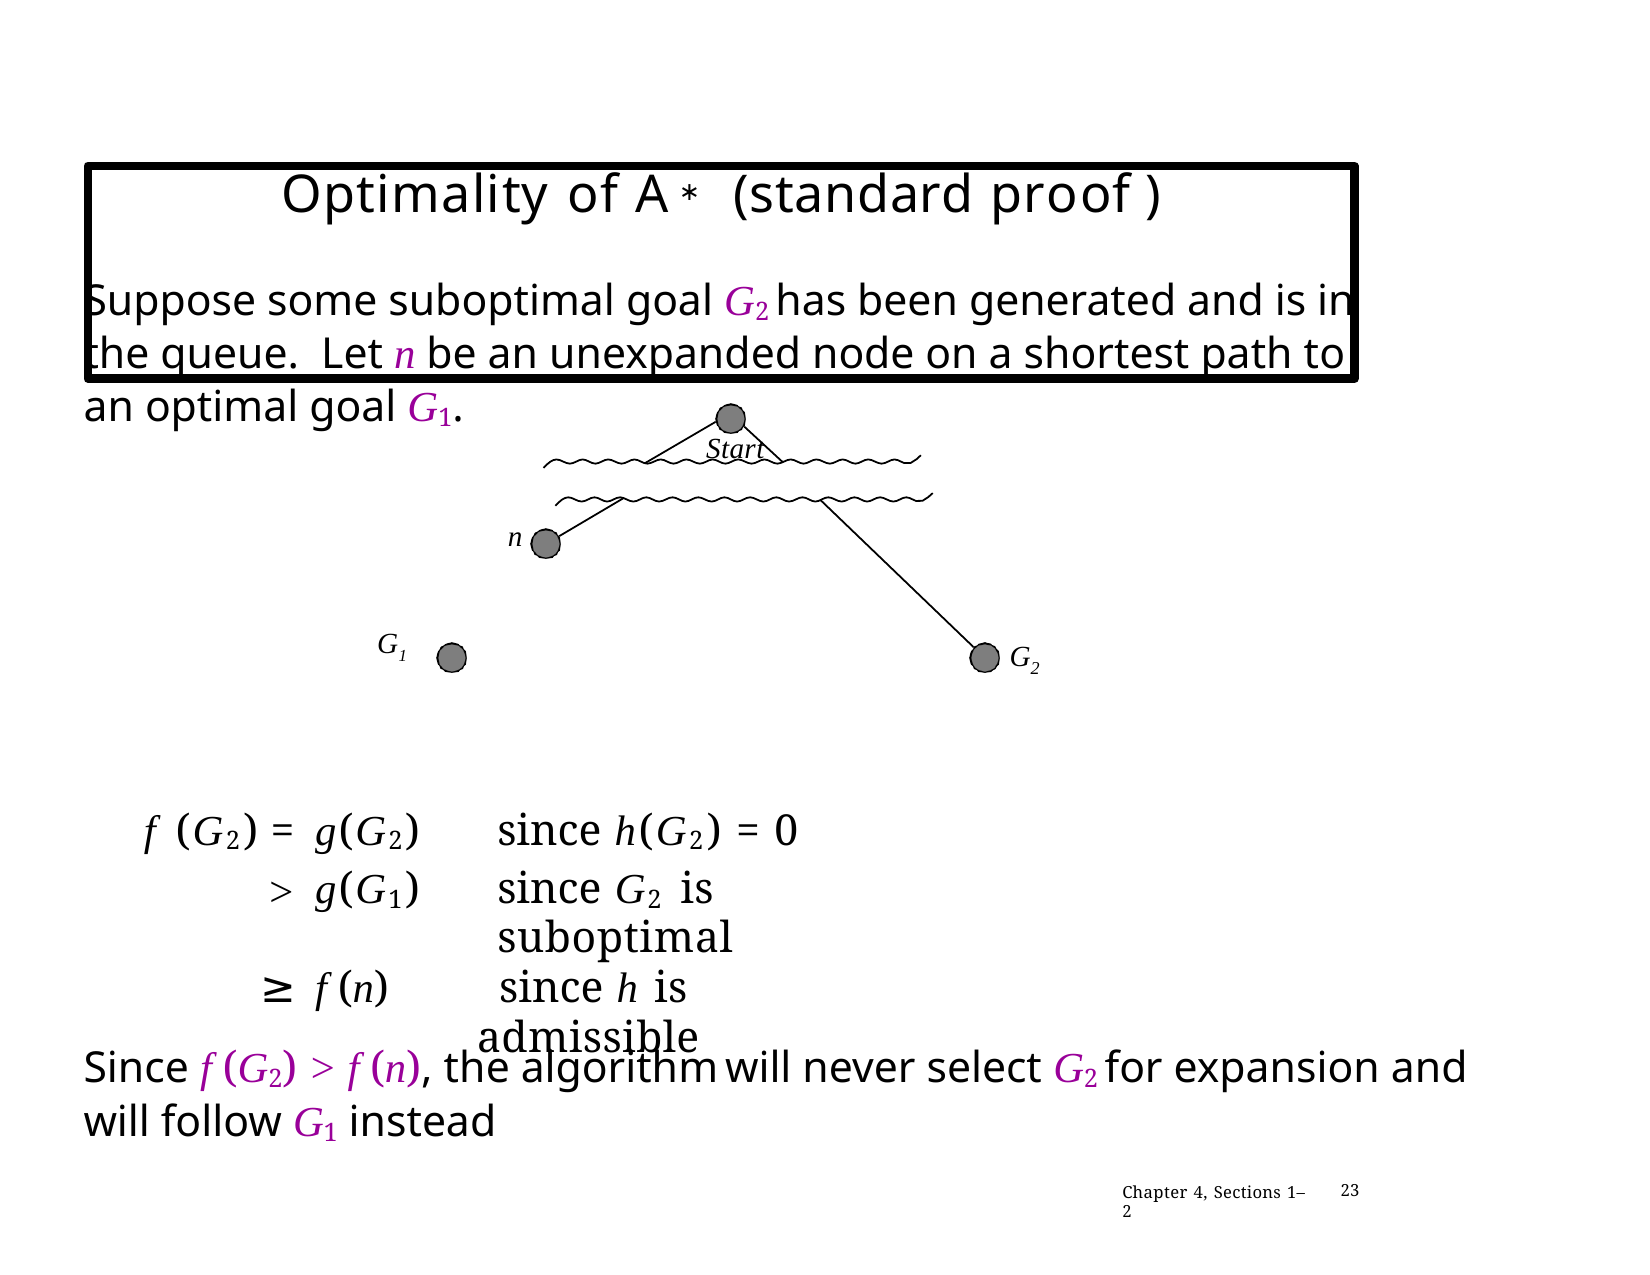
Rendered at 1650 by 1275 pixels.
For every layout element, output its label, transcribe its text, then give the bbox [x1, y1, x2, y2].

table_cell since G2 is suboptimal [447, 867, 893, 965]
table_header since h(G2) = 0 [447, 816, 893, 867]
text_box n [505, 514, 524, 552]
text_box Since f (G2) > f (n), the algorithm will never select G2 for expansion and will follow G1 instead [77, 1036, 1488, 1146]
title Optimality of A∗ (standard proof ) [87, 165, 1355, 269]
text_box G2 [1003, 632, 1047, 678]
slide_number 23 [1334, 1183, 1367, 1275]
table_header g(G2) [305, 816, 447, 867]
table_cell g(G1) [305, 867, 447, 965]
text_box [542, 402, 923, 470]
table_cell f (n) [305, 965, 447, 1036]
picture [435, 642, 467, 673]
table_header f (G2) = [130, 816, 305, 867]
table_cell > [130, 867, 305, 965]
table_cell since h is admissible [447, 965, 893, 1036]
footer Chapter 4, Sections 1–2 [1120, 1183, 1308, 1275]
text_box G1 [375, 622, 429, 665]
text_box Suppose some suboptimal goal G2 has been generated and is in the queue. Let n be an unexpanded node on a shortest path to an optimal goal G1. Start [77, 269, 1364, 465]
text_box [529, 491, 1000, 673]
table_cell ≥ [130, 965, 305, 1036]
